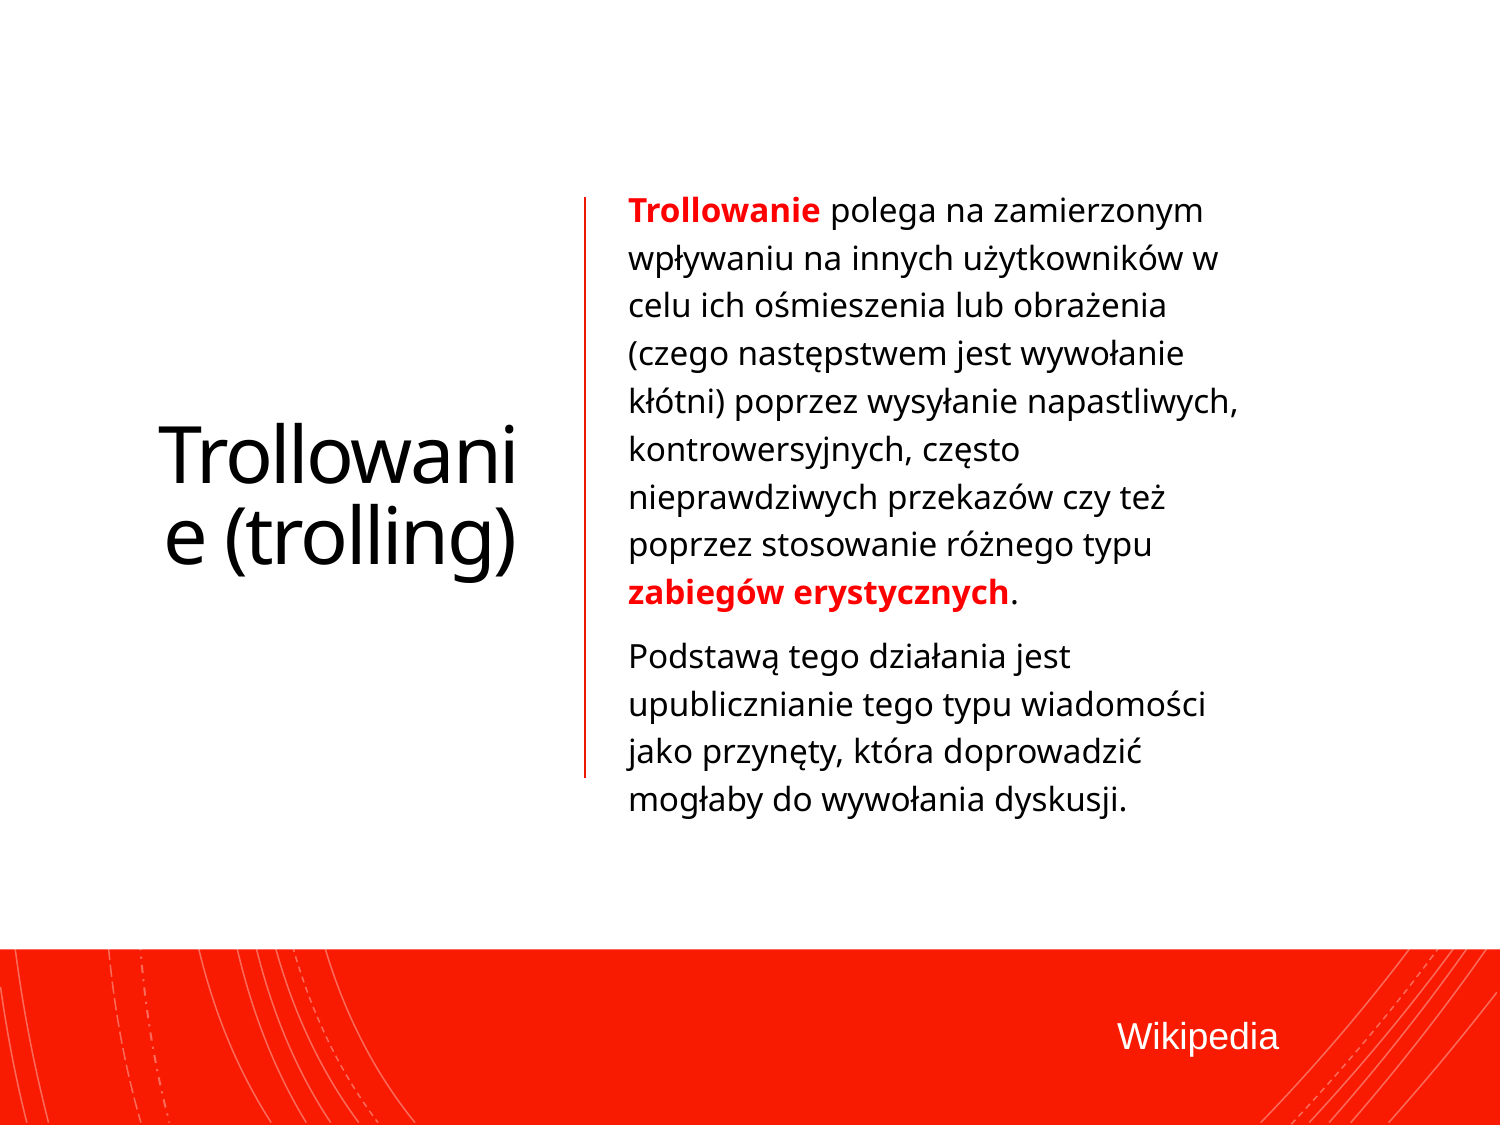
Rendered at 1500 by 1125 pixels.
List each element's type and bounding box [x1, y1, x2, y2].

text_box [0, 0, 1498, 1125]
